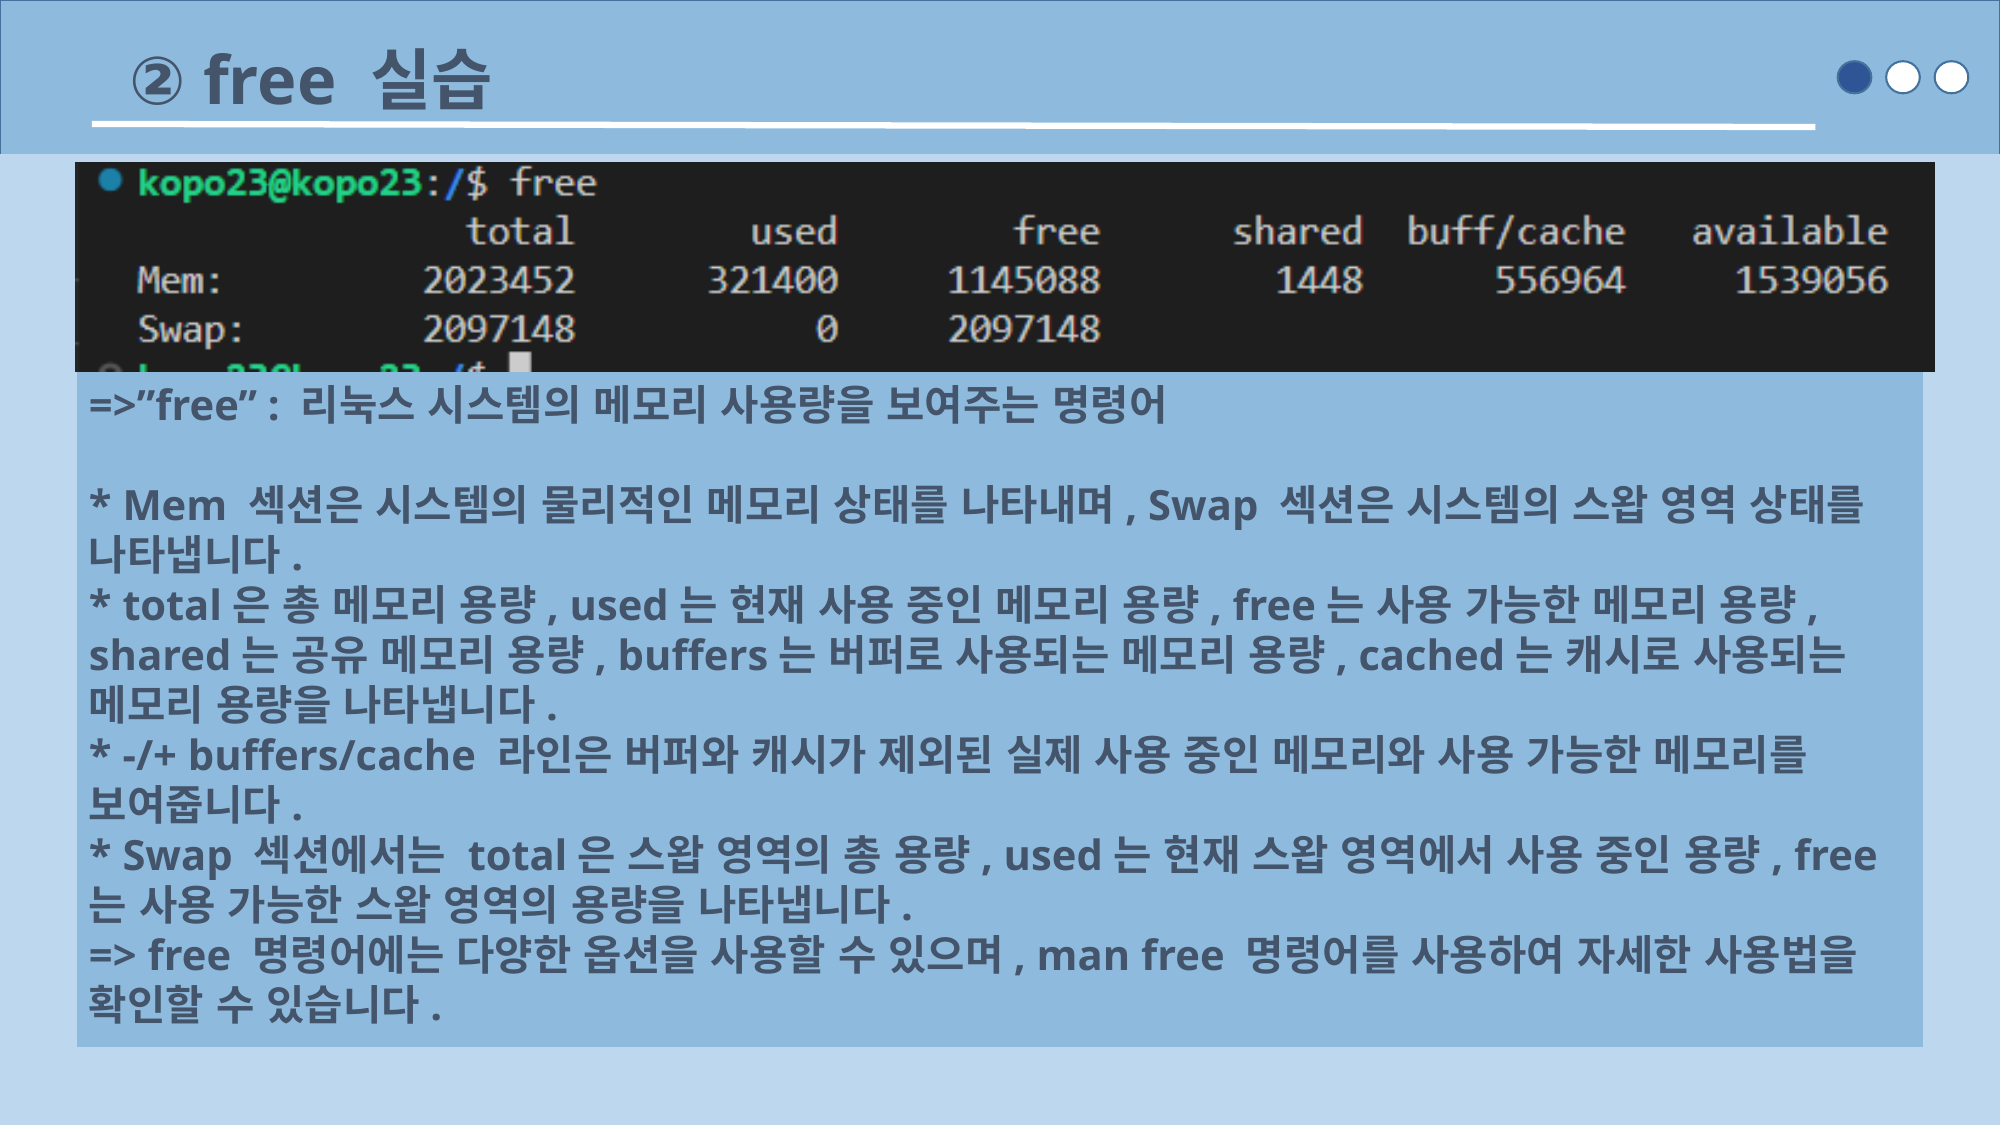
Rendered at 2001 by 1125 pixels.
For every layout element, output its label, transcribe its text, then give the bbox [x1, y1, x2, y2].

text_box [77, 372, 1923, 1047]
text_box =>”free” : 리눅스 시스템의 메모리 사용량을 보여주는 명령어 * Mem 섹션은 시스템의 물리적인 메모리 상태를 나타내며, Swap 섹션은 시스템의 스왑 영역 상태를 나타냅니다. * total은 총 메모리 용량, used는 현재 사용 중인 메모리 용량, free는 사용 가능한 메모리 용량, shared는 공유 메모리 용량, buffers는 버퍼로 사용되는 메모리 용량, cached는 캐시로 사용되는 메모리 용량을 나타냅니다. * -/+ buffers/cache 라인은 버퍼와 캐시가 제외된 실제 사용 중인 메모리와 사용 가능한 메모리를 보여줍니다. * Swap 섹션에서는 total은 스왑 영역의 총 용량, used는 현재 스왑 영역에서 사용 중인 용량, free는 사용 가능한 스왑 영역의 용량을 나타냅니다. => free 명령어에는 다양한 옵션을 사용할 수 있으며, man free 명령어를 사용하여 자세한 사용법을 확인할 수 있습니다. [74, 371, 1920, 1037]
text_box ② free 실습 [114, 30, 731, 123]
text_box [0, 154, 2000, 1125]
text_box [0, 0, 2000, 154]
picture [75, 162, 1935, 372]
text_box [91, 123, 1816, 127]
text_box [1837, 61, 1969, 94]
